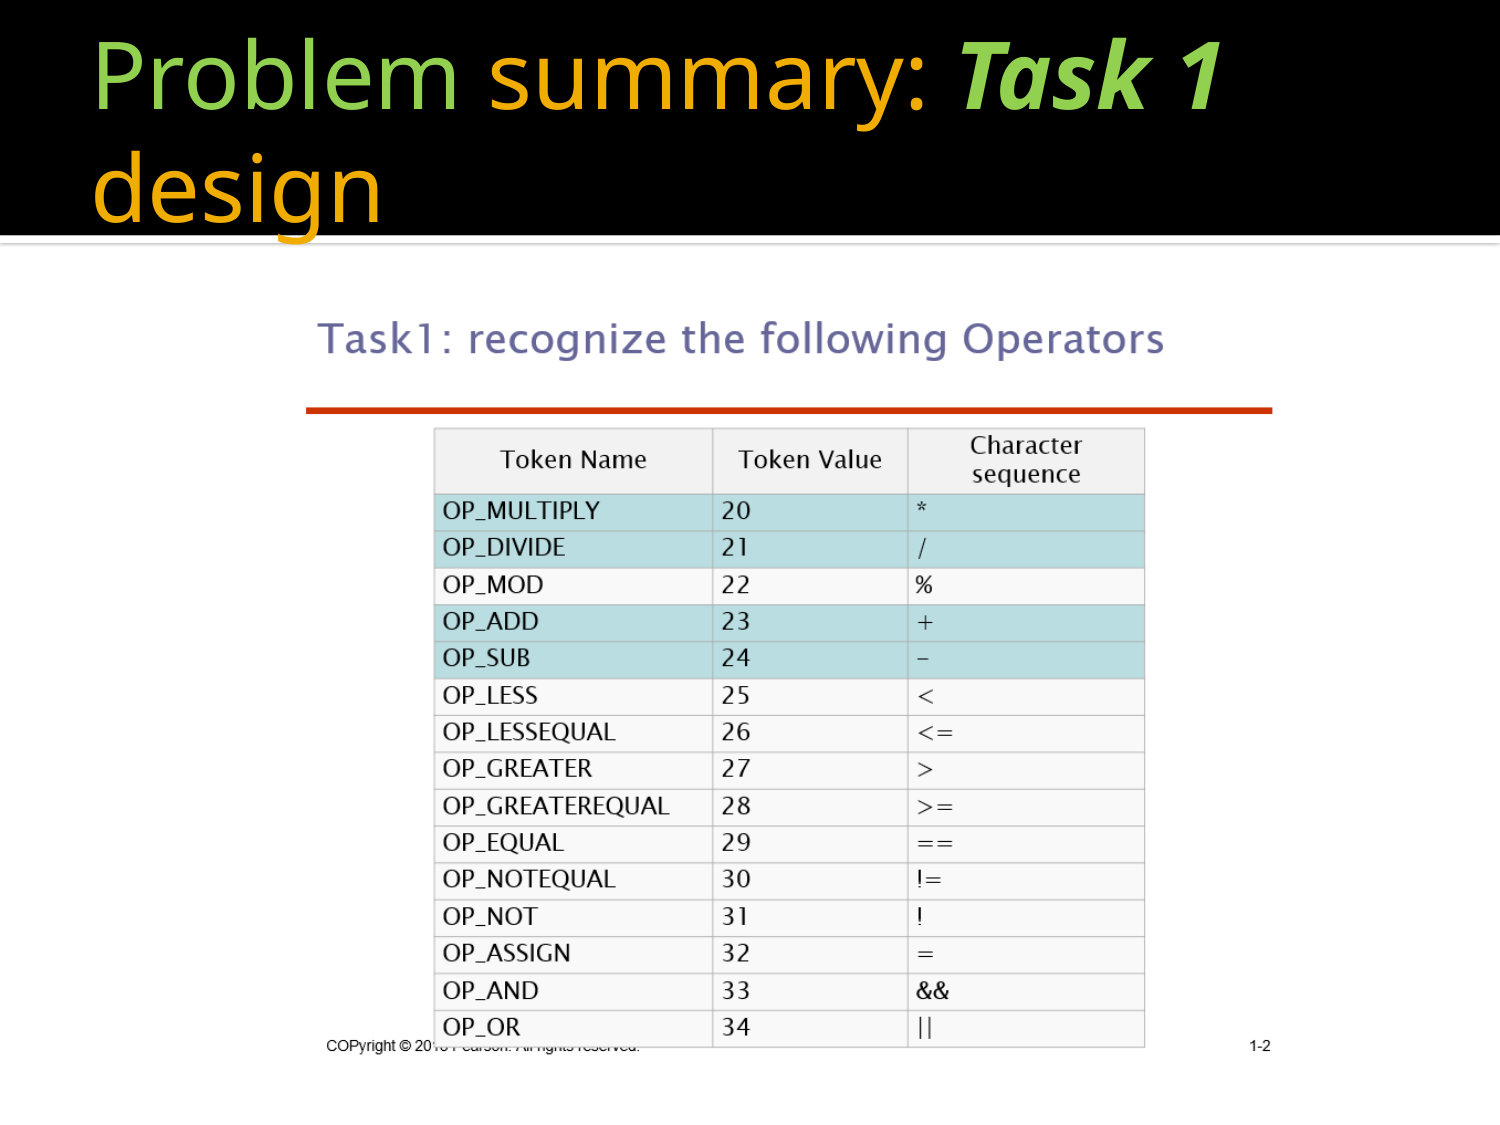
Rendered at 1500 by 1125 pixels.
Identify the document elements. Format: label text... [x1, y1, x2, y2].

picture [241, 267, 1310, 1071]
title Problem summary: Task 1 design [75, 25, 1425, 231]
